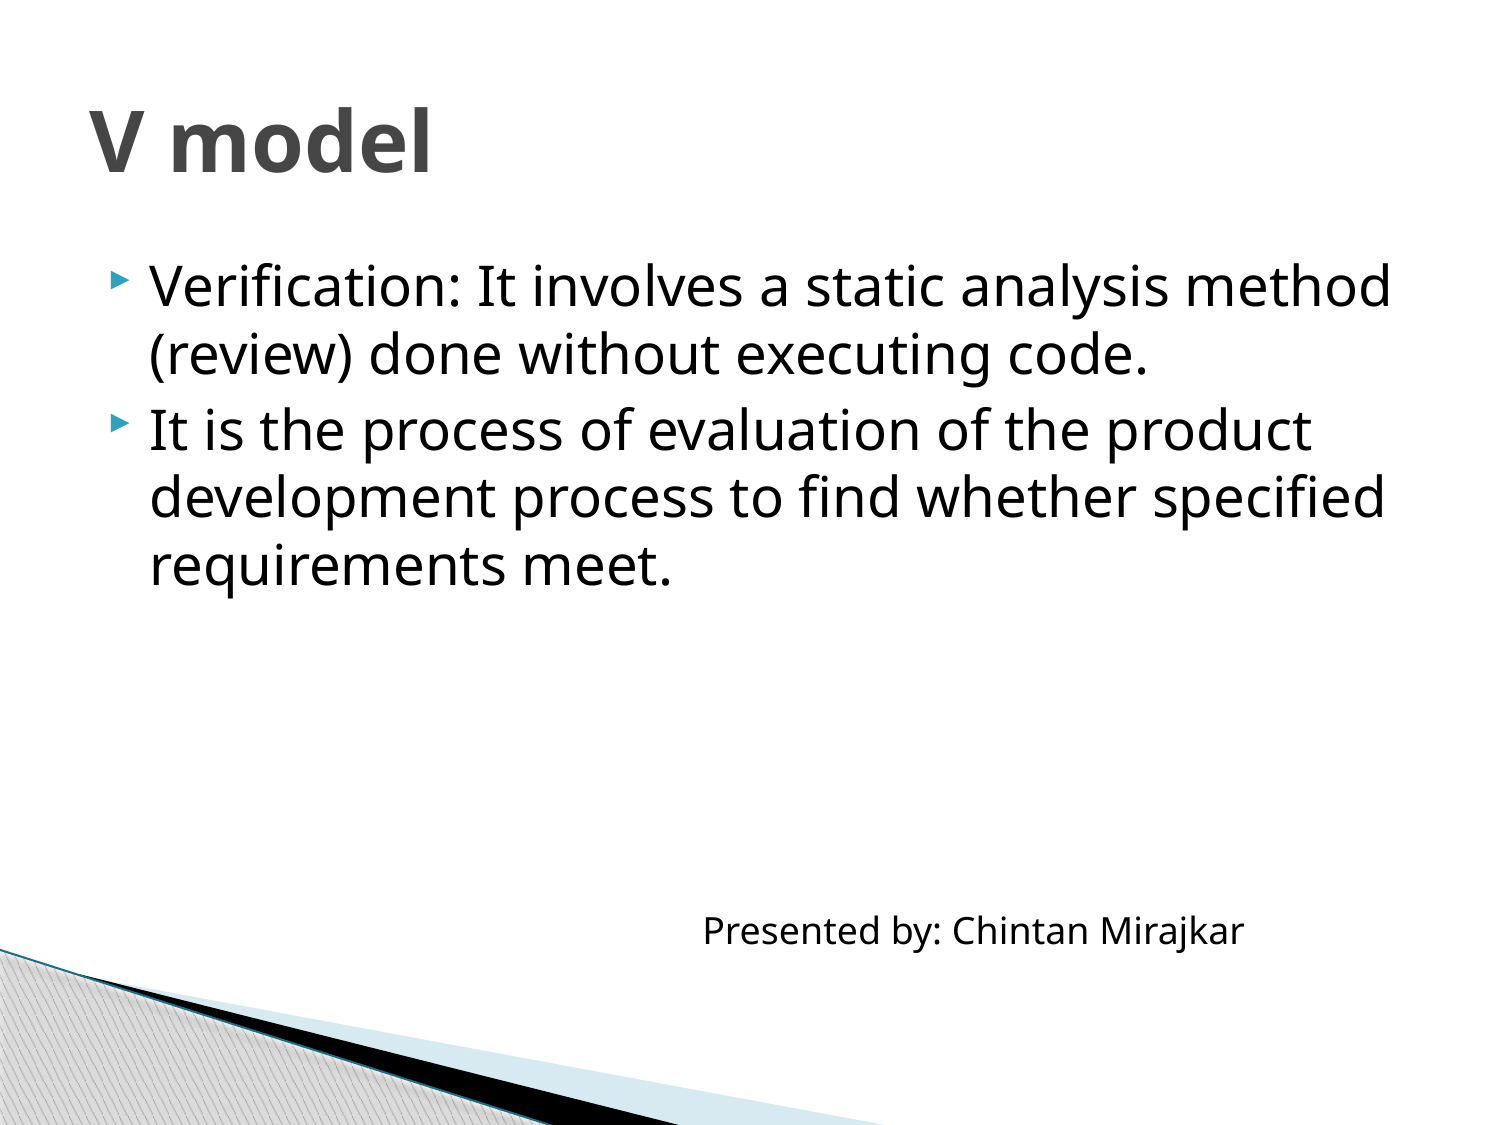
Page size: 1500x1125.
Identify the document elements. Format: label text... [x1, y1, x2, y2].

title V model [75, 45, 1425, 233]
list Verification: It involves a static analysis method (review) done without executing code. It is the process of evaluation of the product development process to find whether specified requirements meet. [75, 243, 1425, 986]
text_box Presented by: Chintan Mirajkar [687, 899, 1400, 960]
